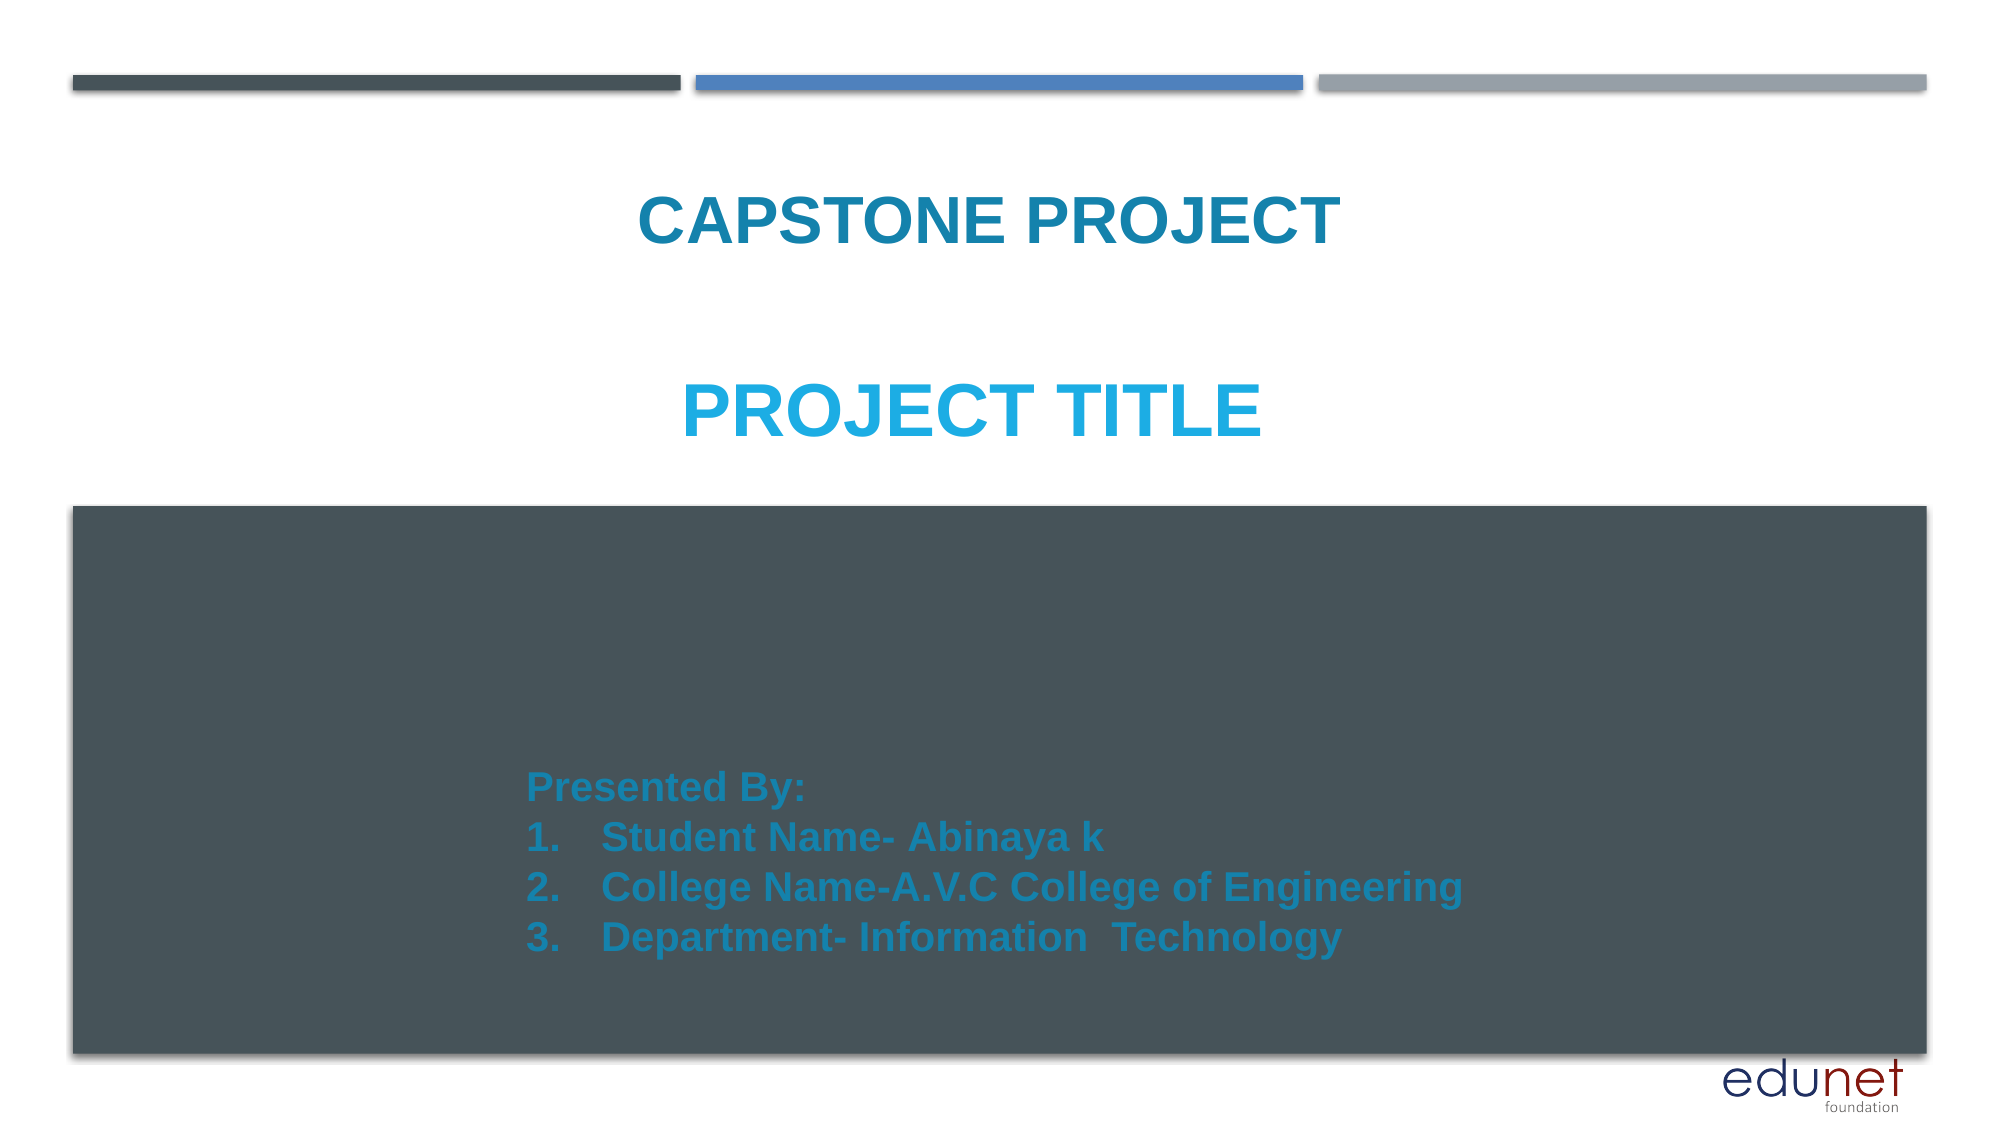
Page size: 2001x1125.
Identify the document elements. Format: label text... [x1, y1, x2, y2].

text_box PROJECT TITLE [222, 298, 1723, 460]
picture [1719, 1056, 1905, 1116]
text_box CAPSTONE PROJECT [0, 169, 2000, 265]
text_box Presented By: Student Name- Abinaya k College Name-A.V.C College of Engineering Department- Information Technology [511, 752, 1821, 968]
